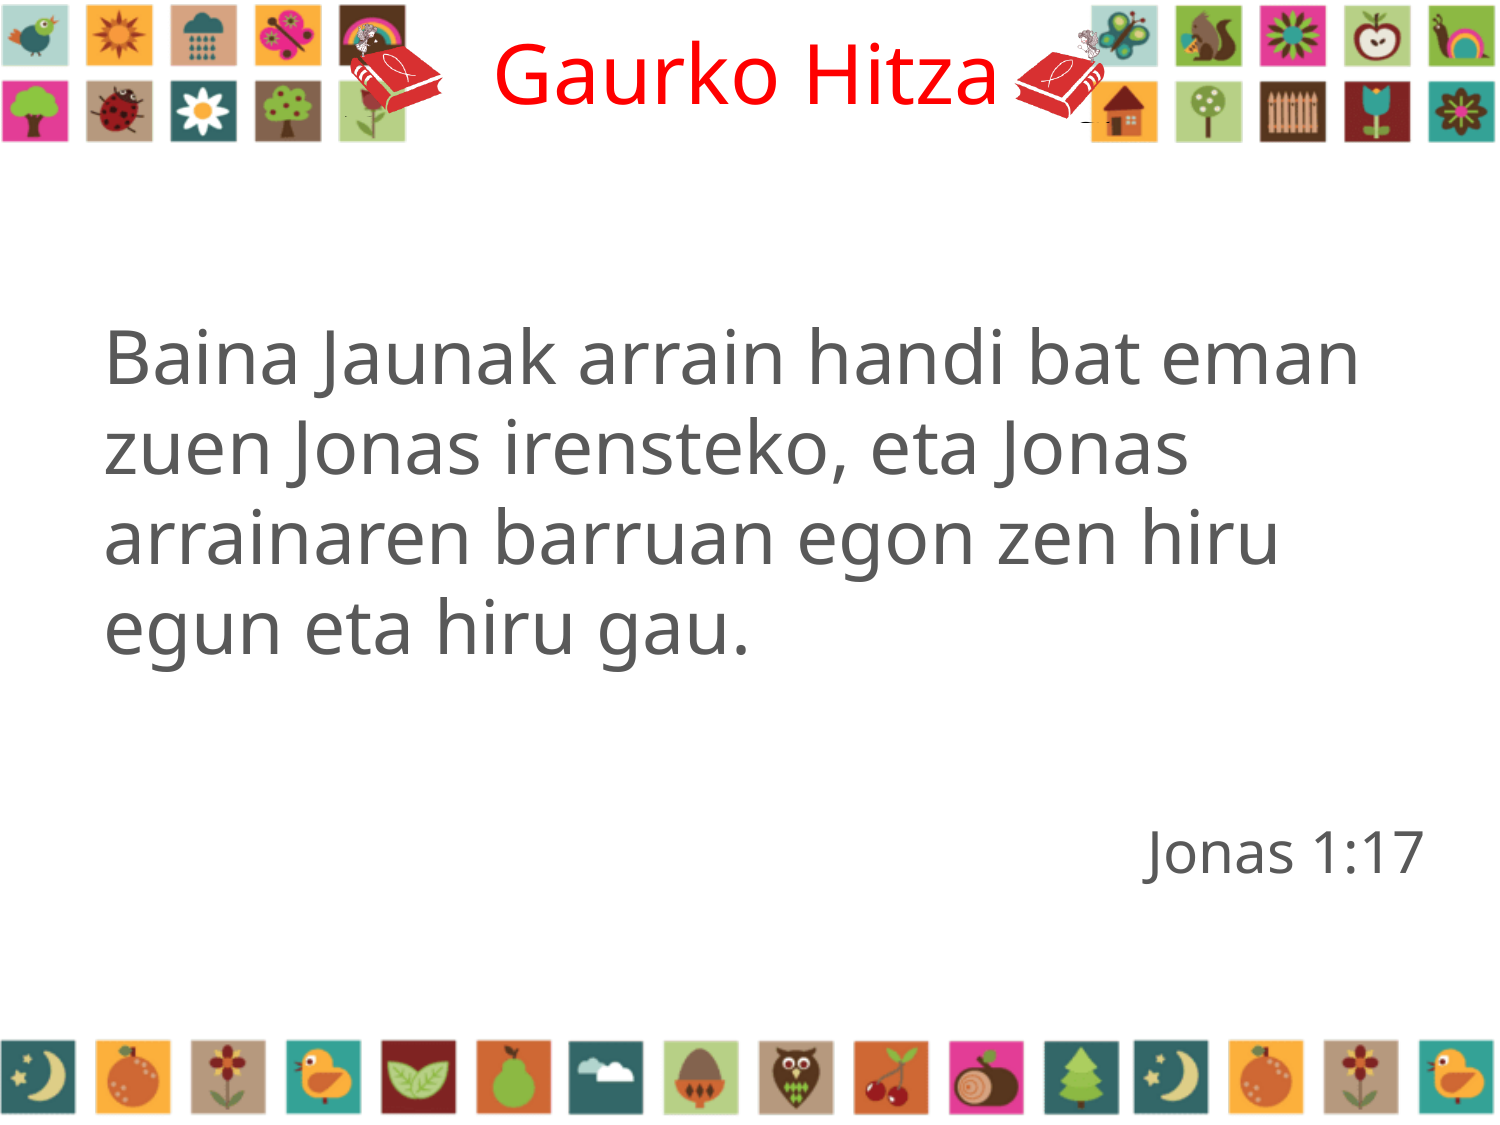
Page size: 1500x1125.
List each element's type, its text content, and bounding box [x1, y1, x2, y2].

text_box Jonas 1:17 [808, 807, 1441, 893]
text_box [0, 1028, 1500, 1118]
text_box Baina Jaunak arrain handi bat eman zuen Jonas irensteko, eta Jonas arrainaren barruan egon zen hiru egun eta hiru gau. [88, 302, 1436, 678]
text_box Gaurko Hitza [425, 13, 1076, 129]
picture [0, 3, 475, 150]
picture [982, 3, 1500, 150]
